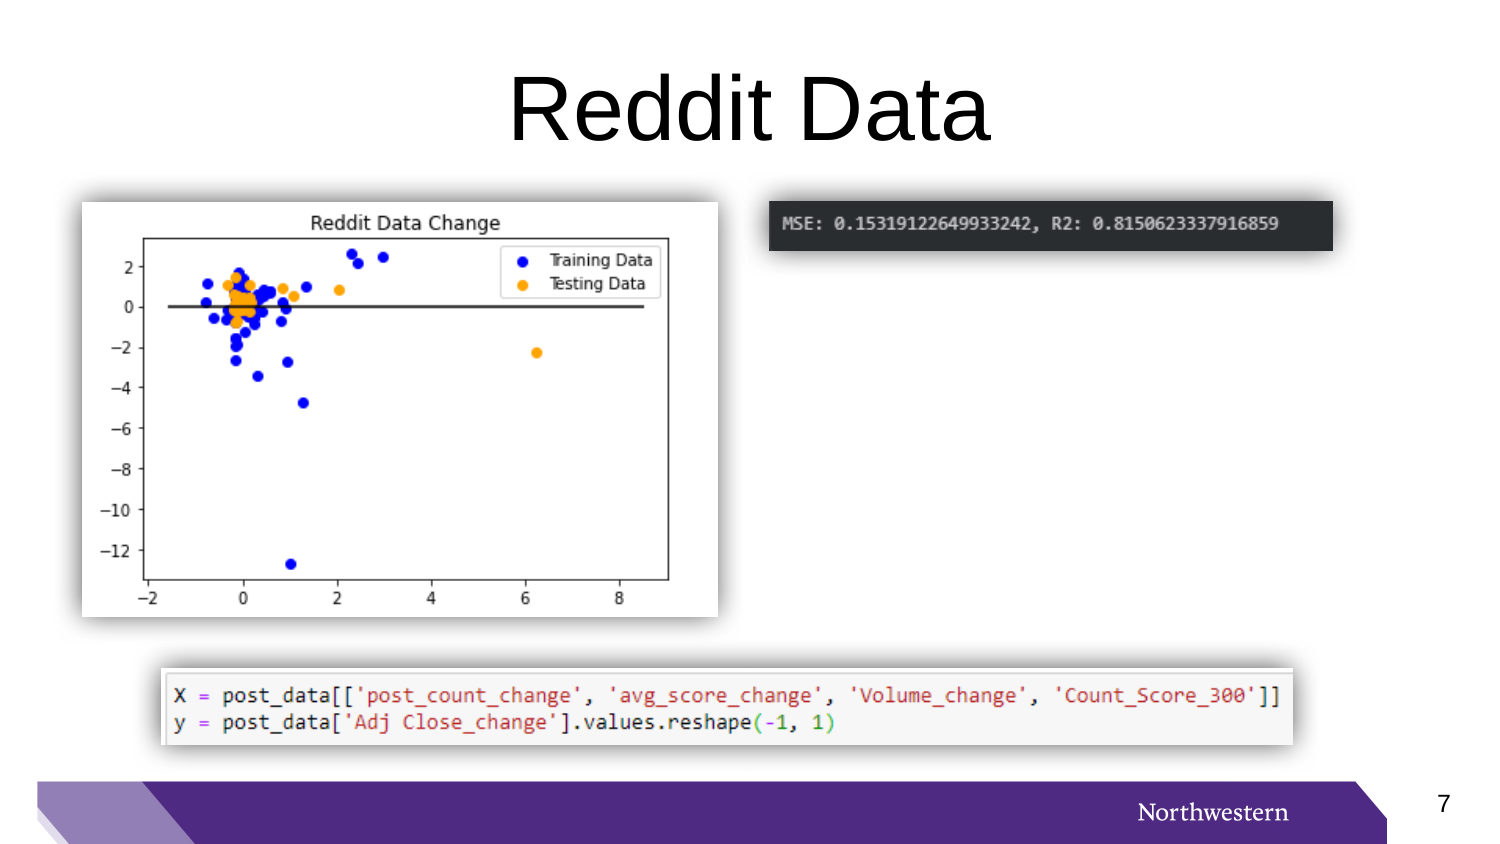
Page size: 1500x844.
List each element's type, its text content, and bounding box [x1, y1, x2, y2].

title Reddit Data [75, 33, 1425, 175]
slide_number 6 [1367, 782, 1466, 827]
picture [0, 0, 1499, 844]
